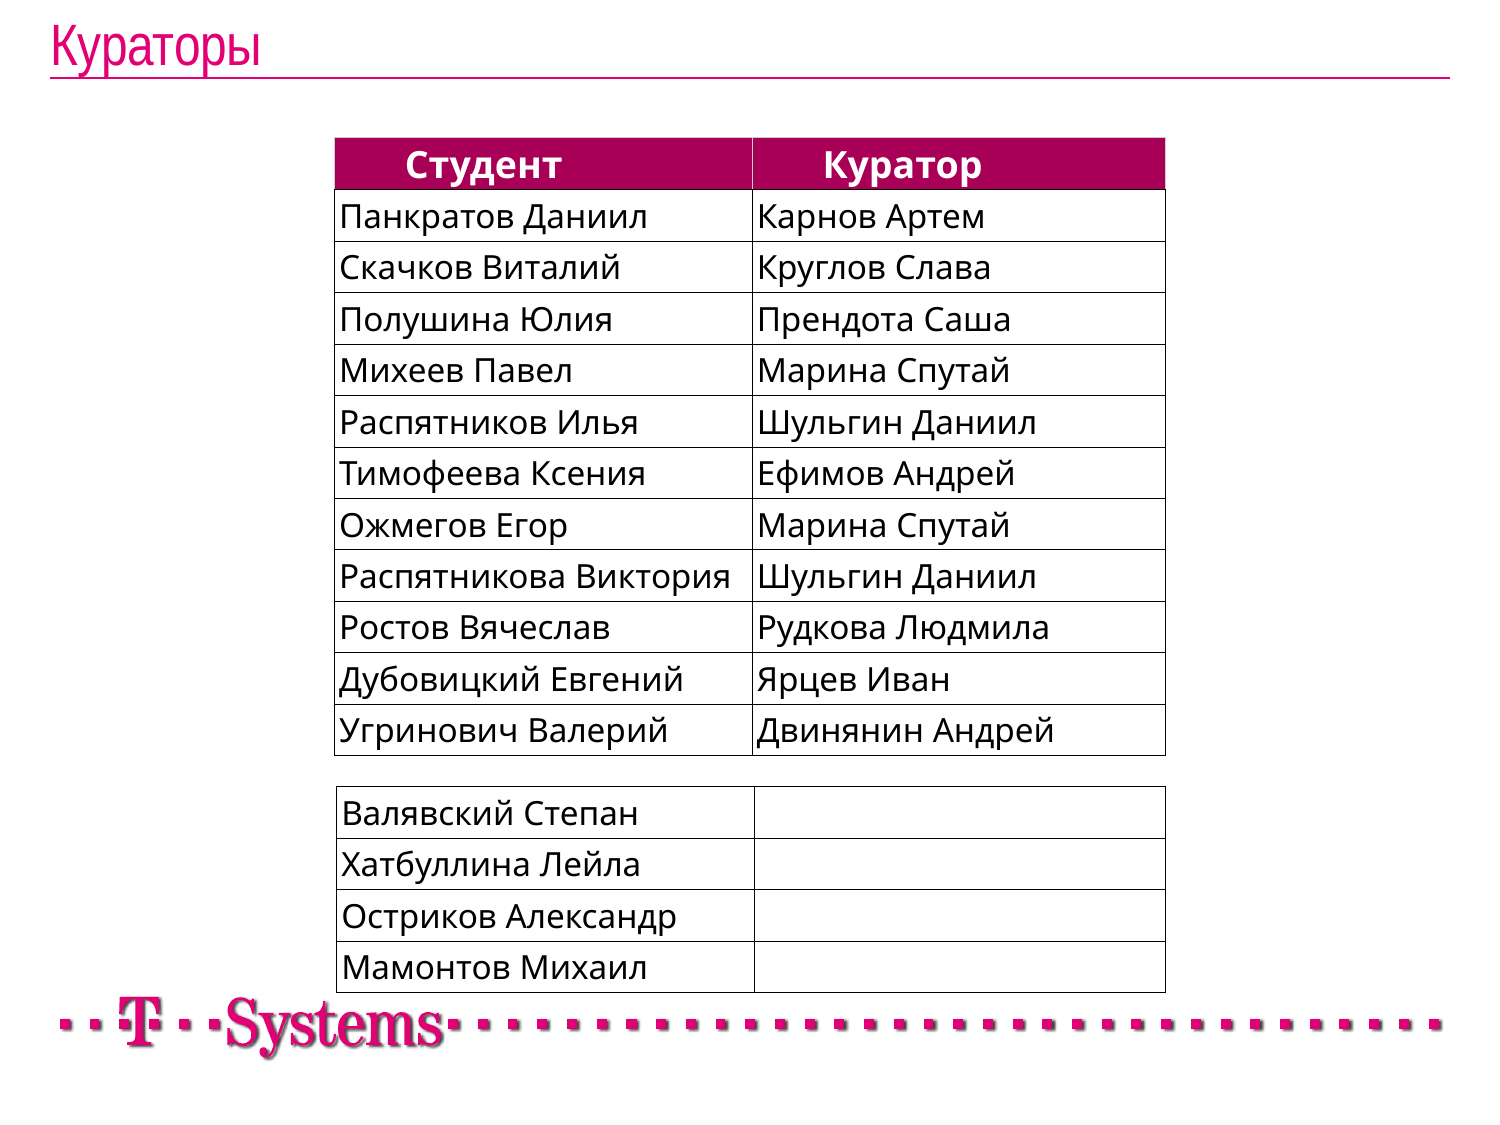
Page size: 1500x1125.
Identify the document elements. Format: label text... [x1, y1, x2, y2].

table_cell Марина Спутай [753, 499, 1165, 549]
table_cell Прендота Саша [753, 293, 1165, 344]
table_cell Угринович Валерий [335, 705, 752, 755]
table_cell Полушина Юлия [335, 293, 752, 344]
table_cell Остриков Александр [337, 890, 754, 941]
table_cell Шульгин Даниил [753, 396, 1165, 447]
table_cell Панкратов Даниил [335, 190, 752, 241]
table_cell Тимофеева Ксения [335, 448, 752, 498]
table_cell Двинянин Андрей [753, 705, 1165, 755]
table_header Куратор [753, 138, 1165, 189]
table_cell [755, 942, 1165, 992]
table_cell Ростов Вячеслав [335, 602, 752, 652]
table_cell [755, 890, 1165, 941]
table_cell Ефимов Андрей [753, 448, 1165, 498]
table_cell Распятникова Виктория [335, 550, 752, 601]
title Кураторы [50, 14, 1450, 91]
table_cell Рудкова Людмила [753, 602, 1165, 652]
table_cell Дубовицкий Евгений [335, 653, 752, 704]
table_cell Мамонтов Михаил [337, 942, 754, 992]
table_cell Михеев Павел [335, 345, 752, 395]
table_cell Шульгин Даниил [753, 550, 1165, 601]
table_cell Распятников Илья [335, 396, 752, 447]
table_header [755, 787, 1165, 838]
table_cell Марина Спутай [753, 345, 1165, 395]
table_cell Скачков Виталий [335, 242, 752, 292]
table_cell Карнов Артем [753, 190, 1165, 241]
table_cell Ярцев Иван [753, 653, 1165, 704]
table_header Валявский Степан [337, 787, 754, 838]
table_cell [755, 839, 1165, 889]
table_cell Хатбуллина Лейла [337, 839, 754, 889]
table_cell Ожмегов Егор [335, 499, 752, 549]
table_cell Круглов Слава [753, 242, 1165, 292]
table_header Студент [335, 138, 752, 189]
